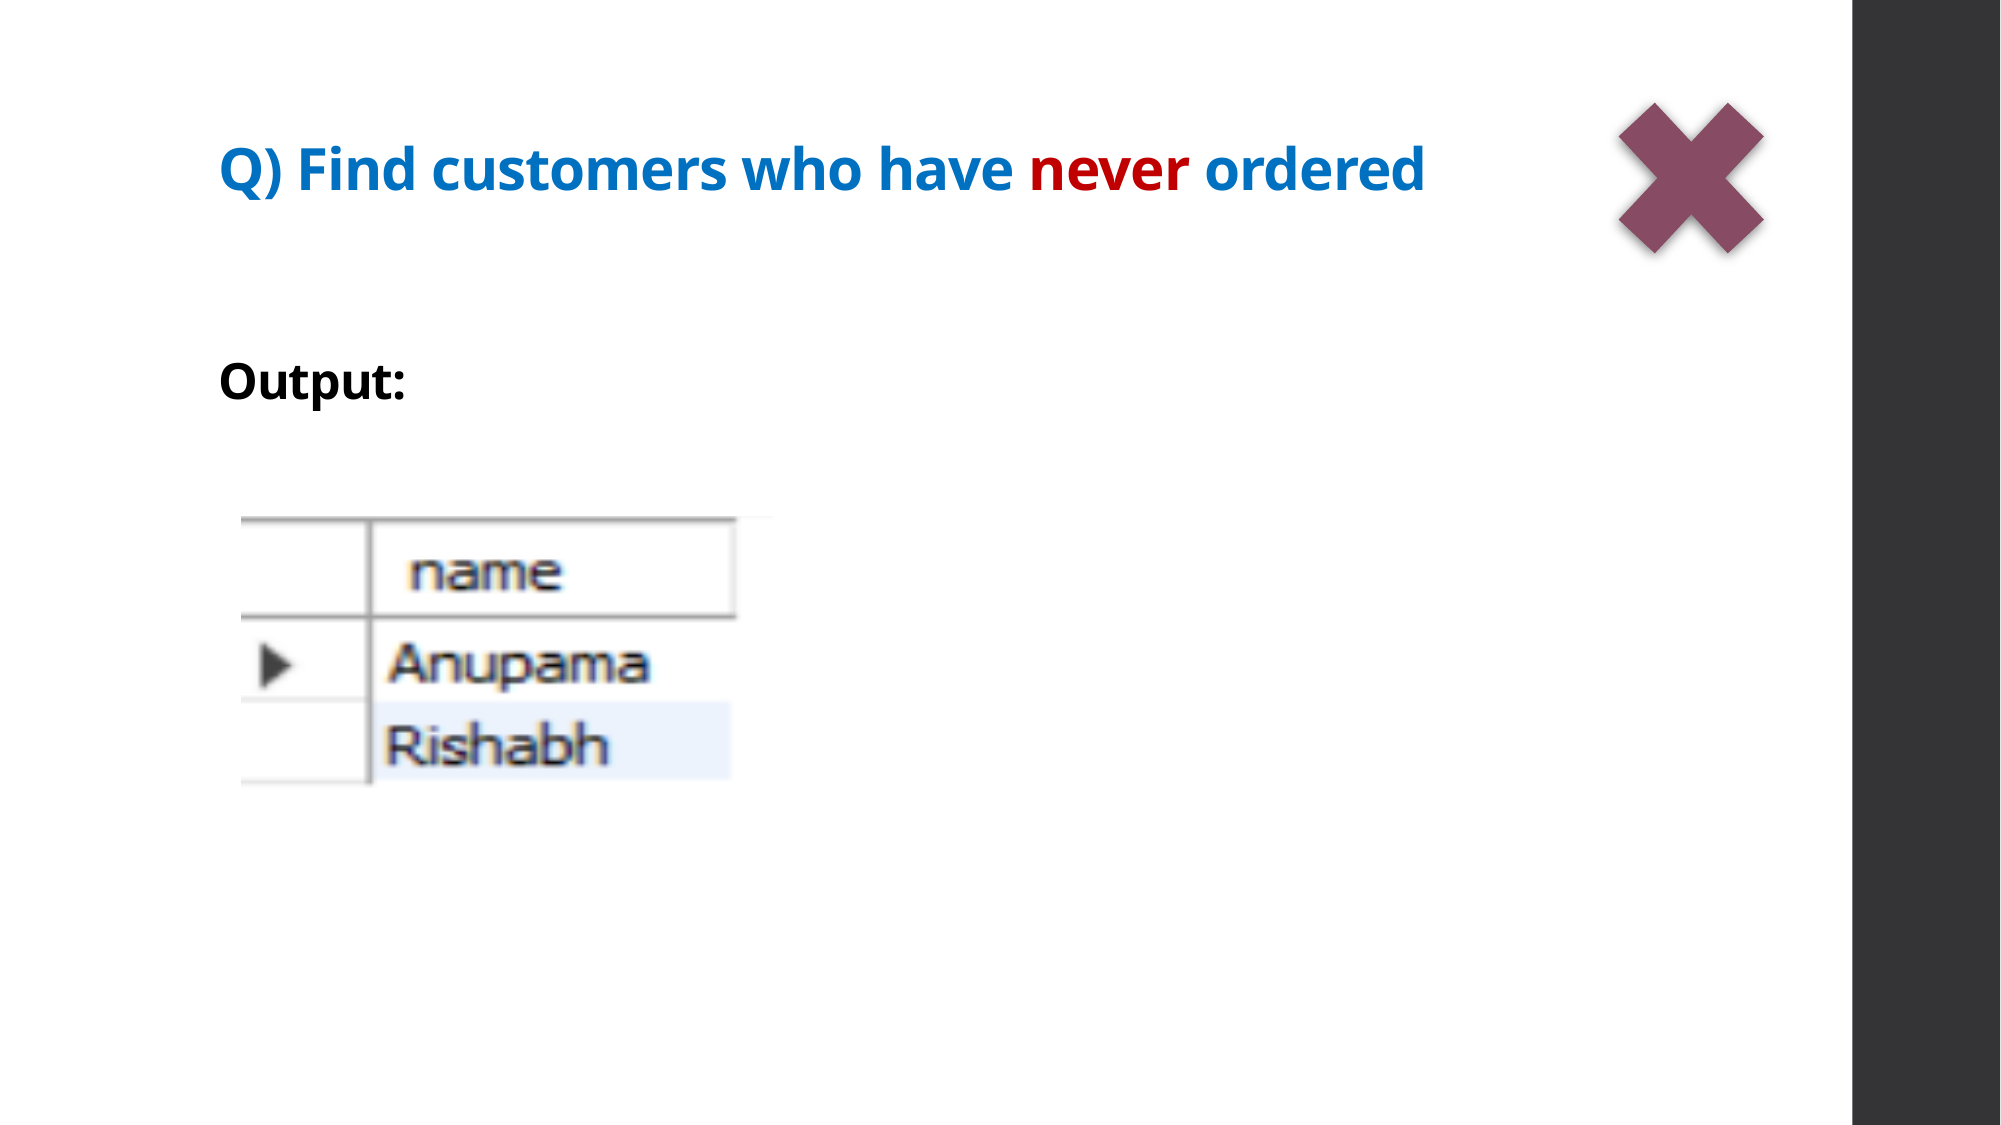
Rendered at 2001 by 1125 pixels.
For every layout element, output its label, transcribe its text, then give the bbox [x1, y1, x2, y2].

text_box Q) Find customers who have never ordered [203, 122, 1641, 211]
text_box Output: [203, 329, 1797, 418]
picture [240, 516, 773, 802]
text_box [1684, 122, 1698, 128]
text_box [1618, 102, 1764, 254]
